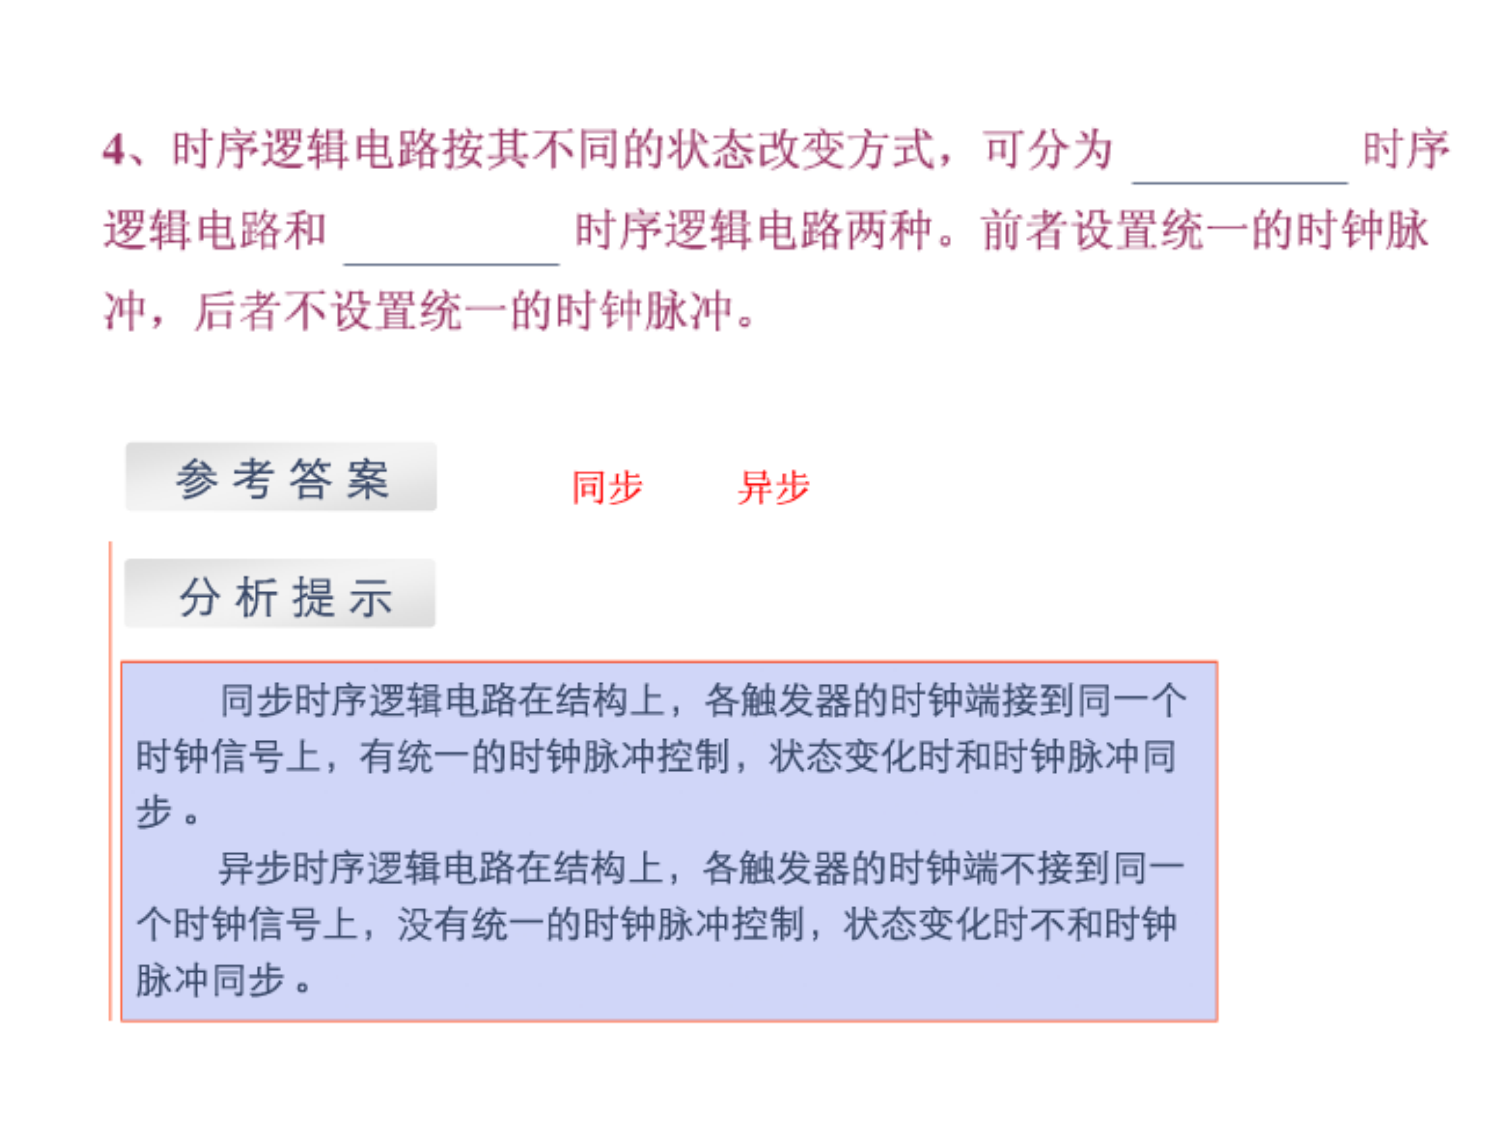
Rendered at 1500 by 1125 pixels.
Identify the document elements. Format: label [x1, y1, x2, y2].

picture [88, 420, 1223, 1031]
picture [88, 113, 1483, 362]
